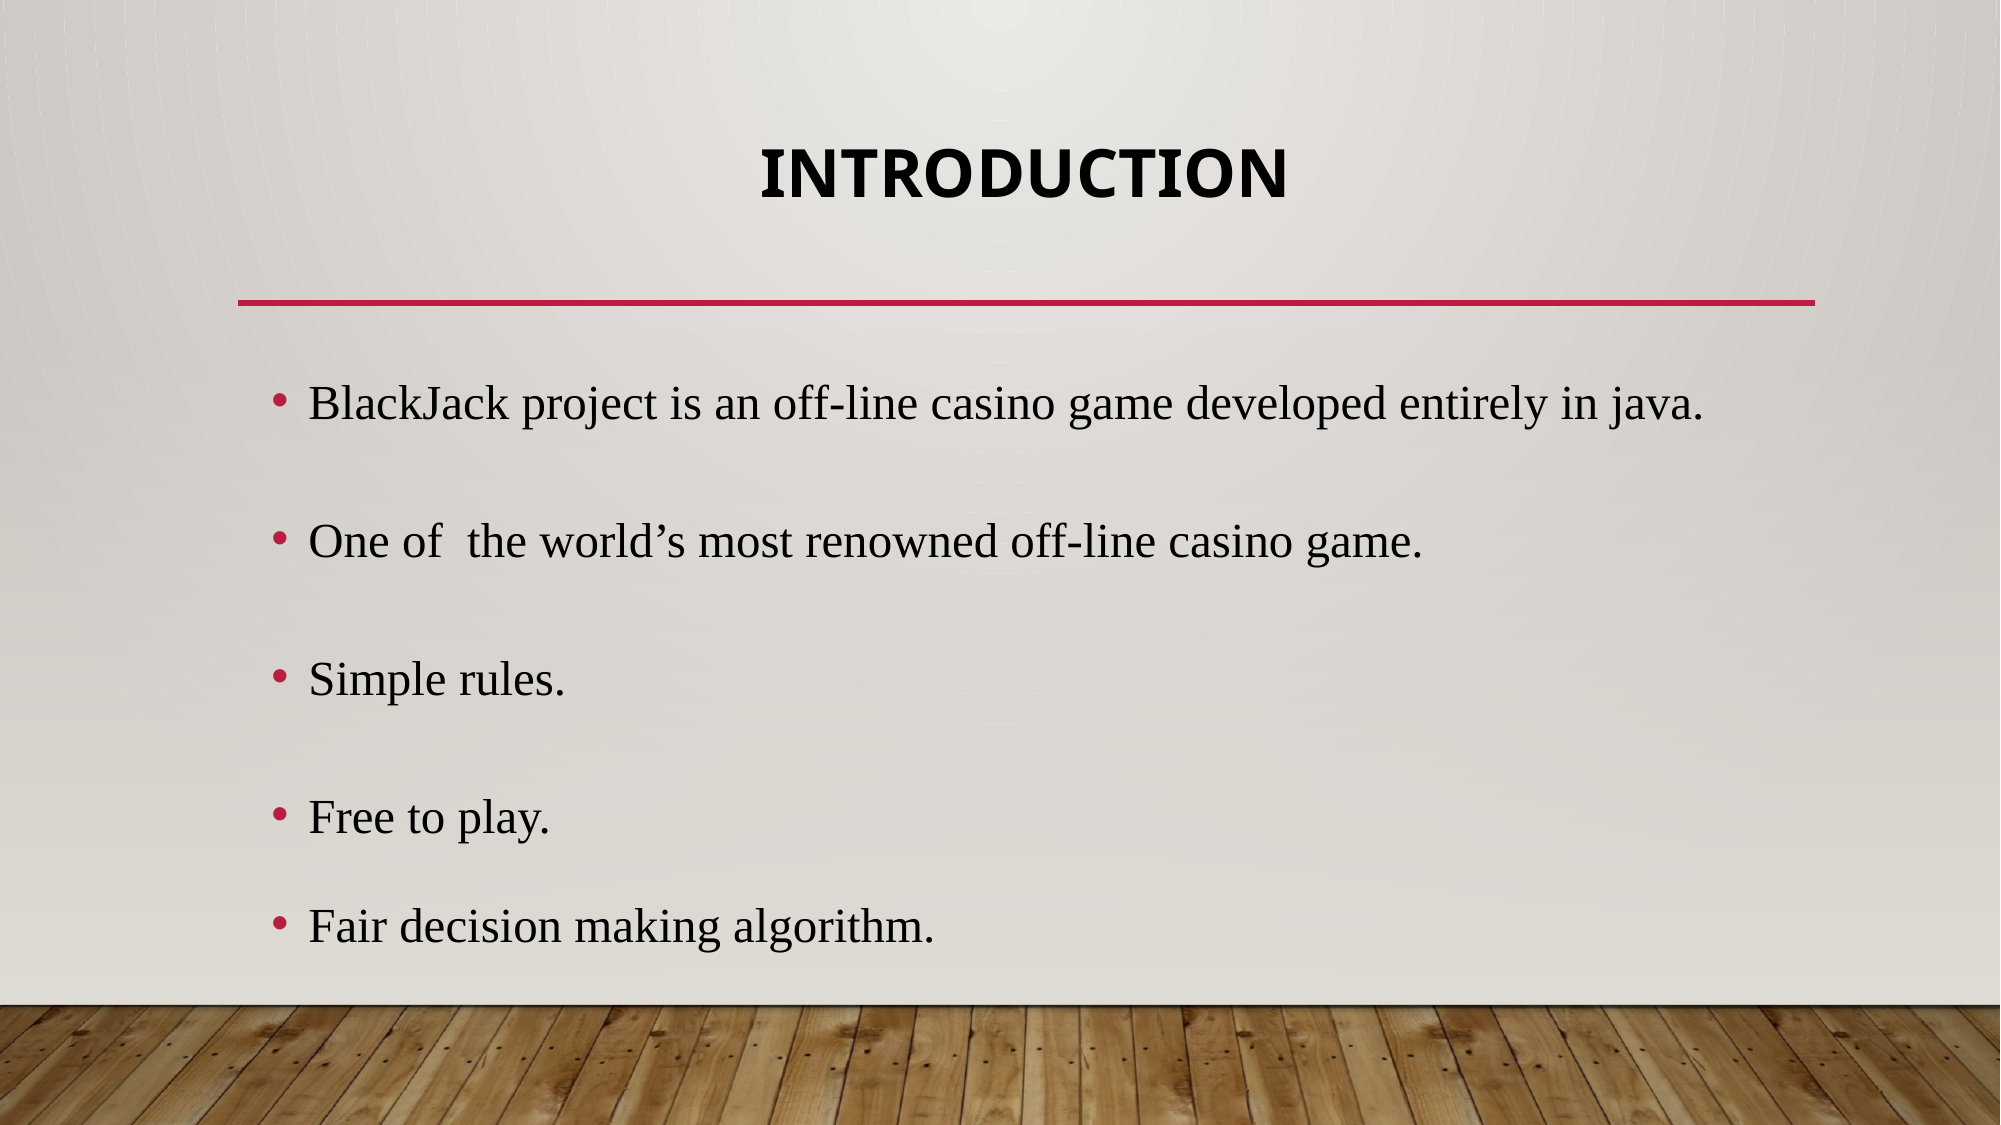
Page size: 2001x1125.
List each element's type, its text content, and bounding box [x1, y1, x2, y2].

list BlackJack project is an off-line casino game developed entirely in java. One of the world’s most renowned off-line casino game. Simple rules. Free to play. Fair decision making algorithm. [256, 304, 1795, 962]
title Introduction [238, 131, 1814, 305]
picture [0, 1005, 2000, 1125]
